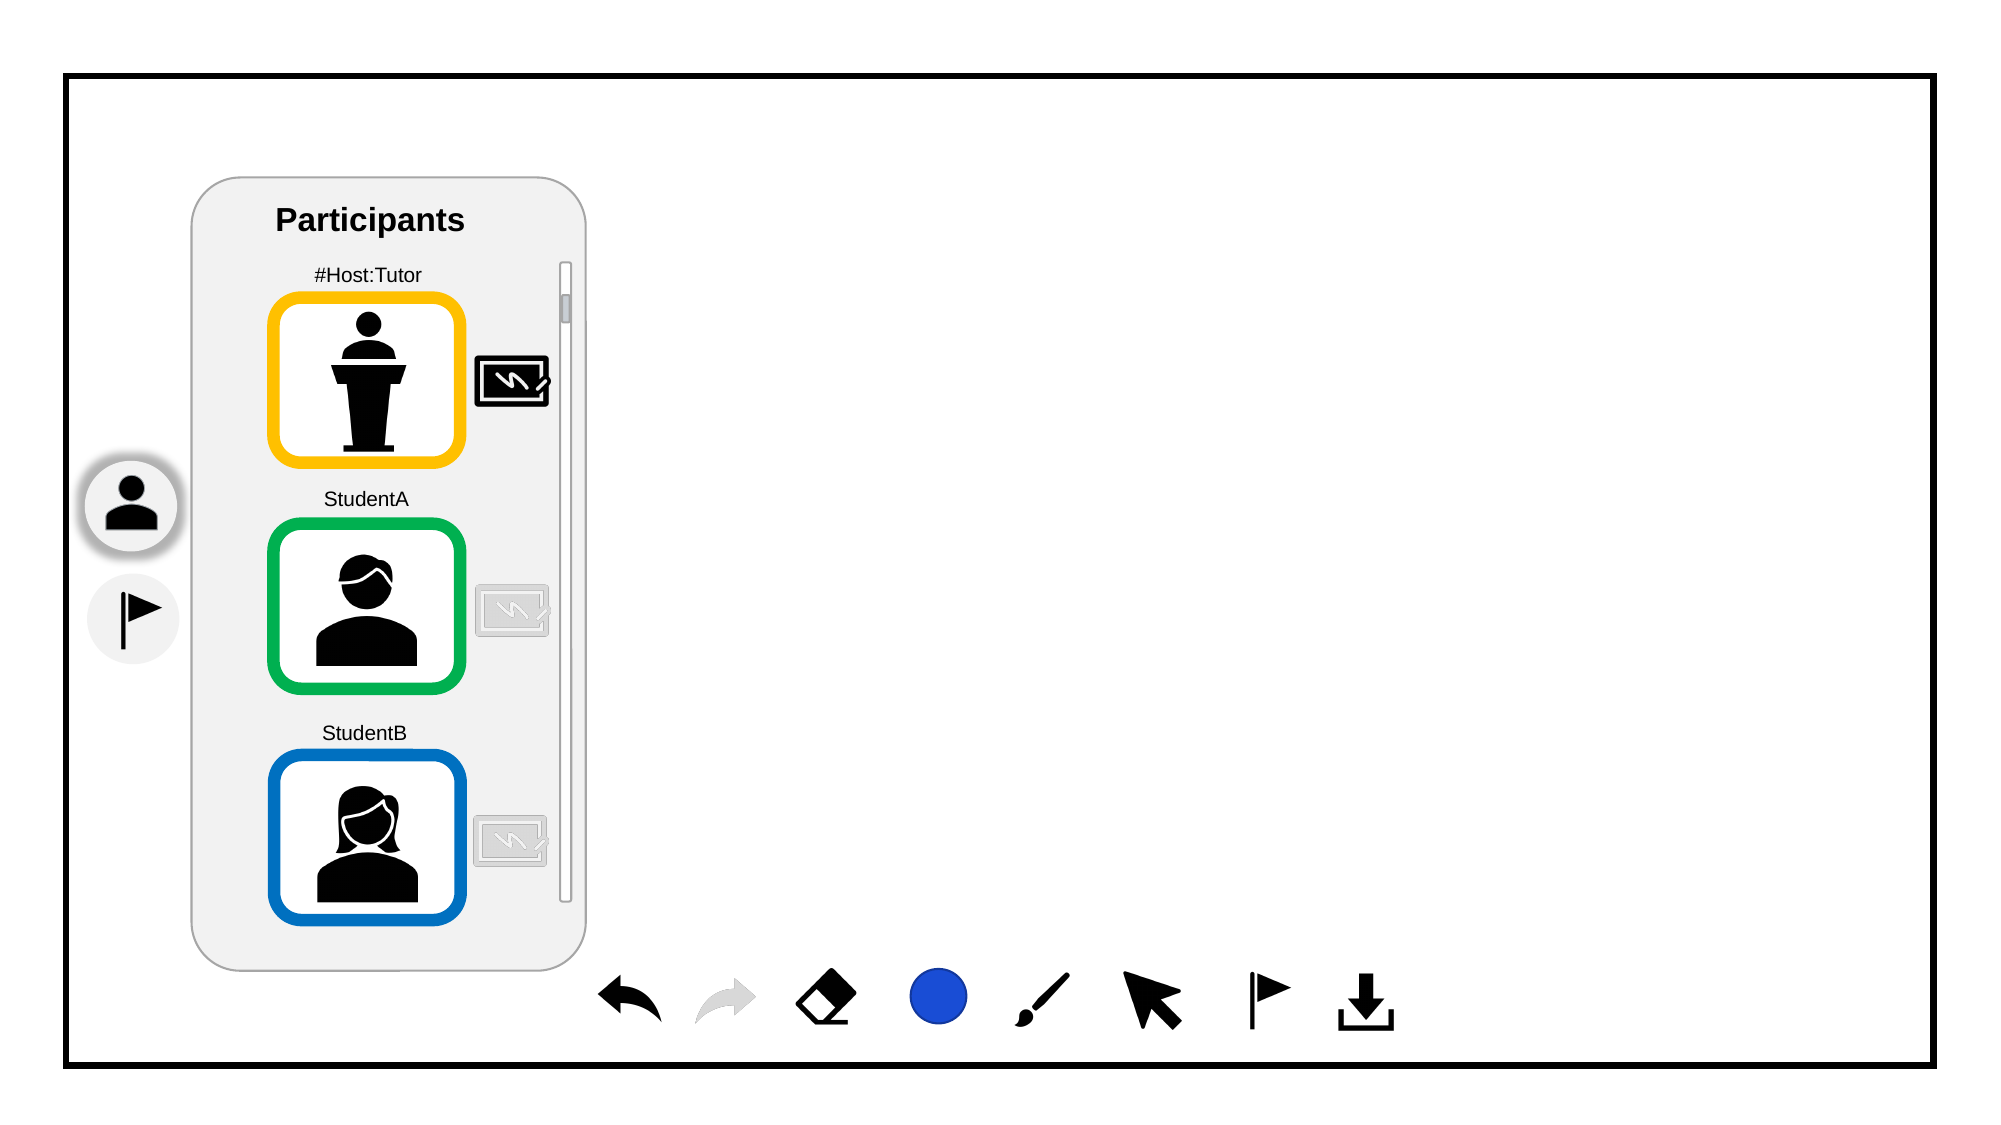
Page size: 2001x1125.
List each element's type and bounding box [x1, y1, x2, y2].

picture [466, 797, 554, 885]
text_box [84, 460, 180, 665]
text_box [591, 950, 1409, 1051]
picture [467, 337, 556, 425]
text_box [65, 75, 1934, 1066]
picture [467, 566, 556, 655]
text_box [191, 177, 586, 971]
